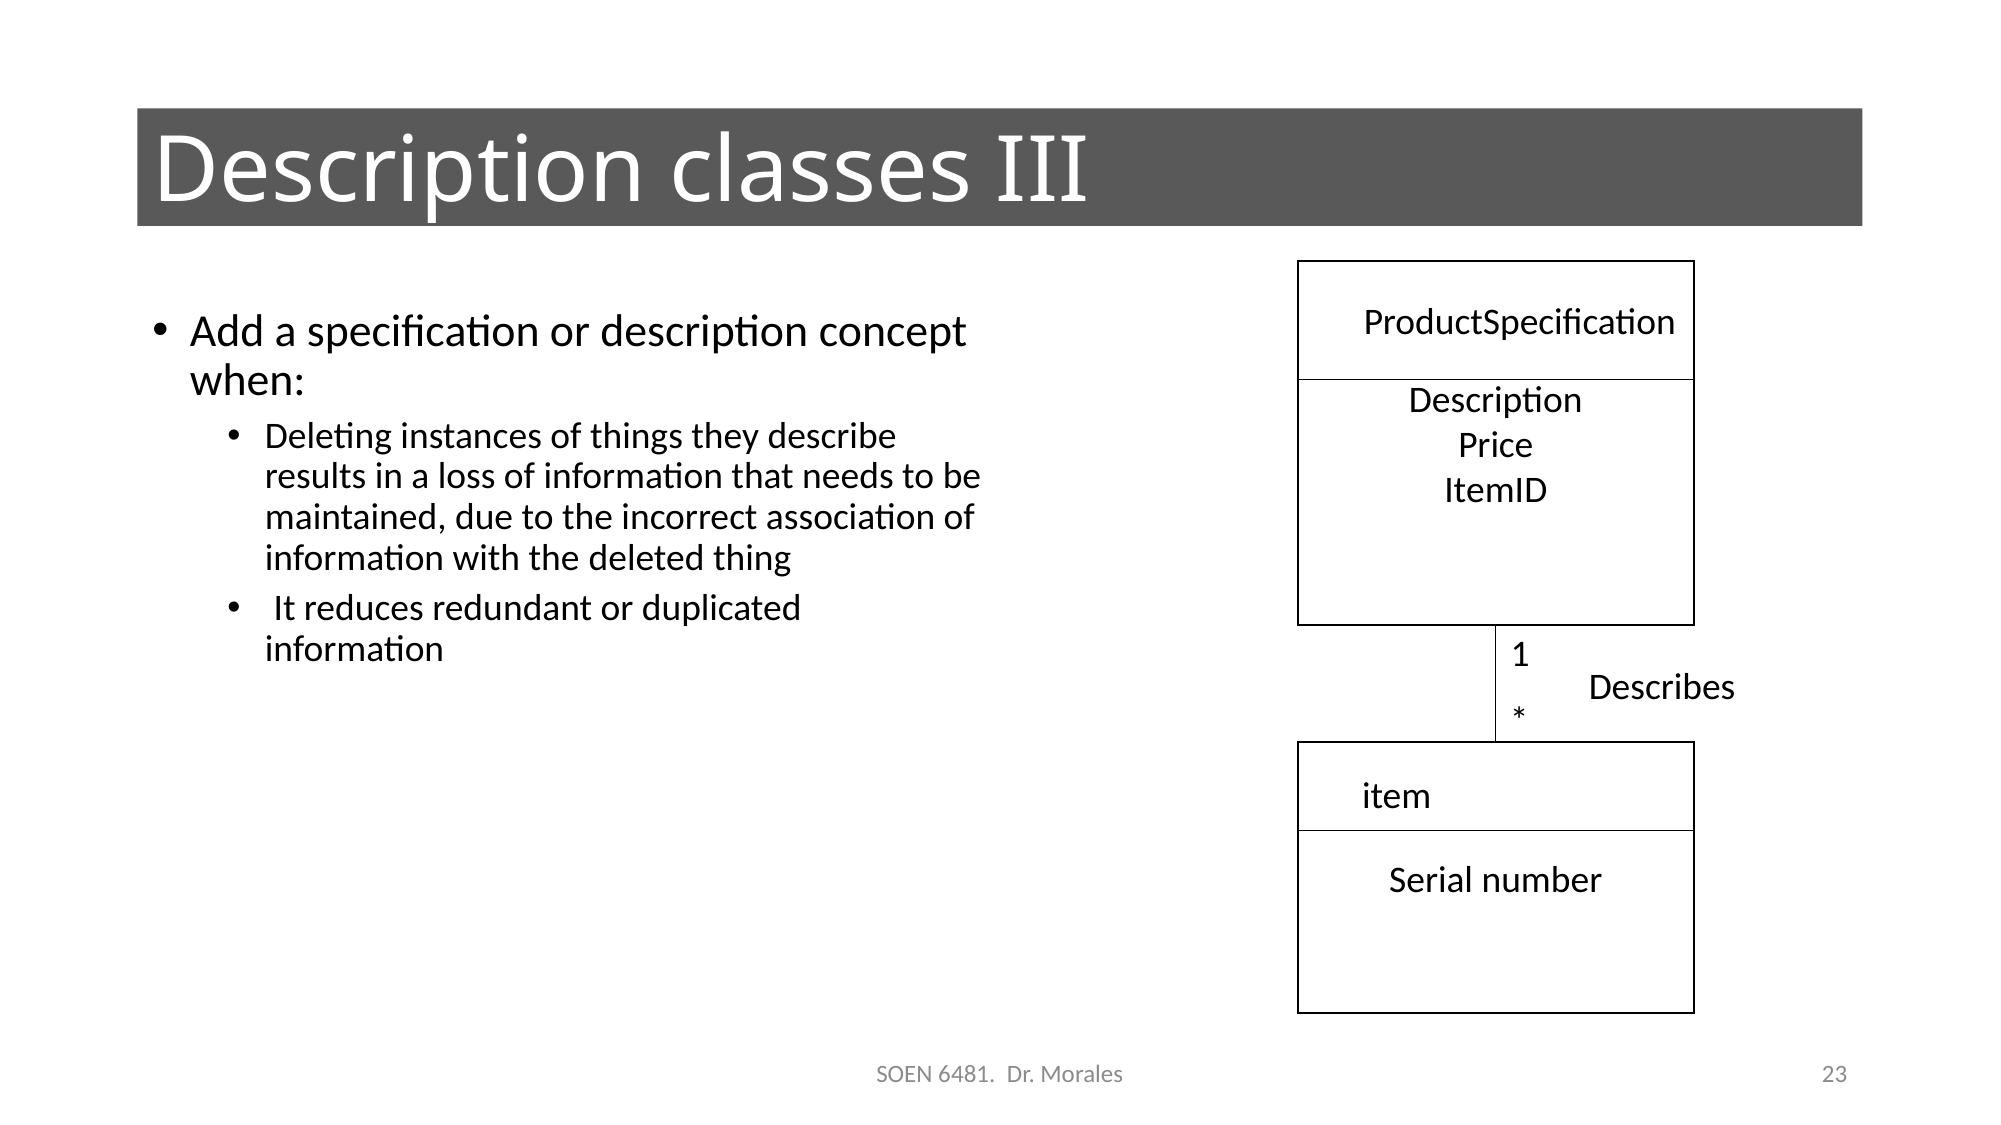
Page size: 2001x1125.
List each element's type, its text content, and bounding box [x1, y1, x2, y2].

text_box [1297, 260, 1694, 626]
list Add a specification or description concept when: Deleting instances of things they describe results in a loss of information that needs to be maintained, due to the incorrect association of information with the deleted thing It reduces redundant or duplicated information [137, 299, 1000, 1014]
title Description classes III [137, 111, 1863, 232]
slide_number 23 [1412, 1042, 1863, 1103]
text_box * [1496, 688, 1544, 741]
text_box 1 [1496, 626, 1545, 682]
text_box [1297, 741, 1694, 1014]
text_box Describes [1573, 654, 1751, 714]
footer SOEN 6481. Dr. Morales [662, 1042, 1338, 1103]
